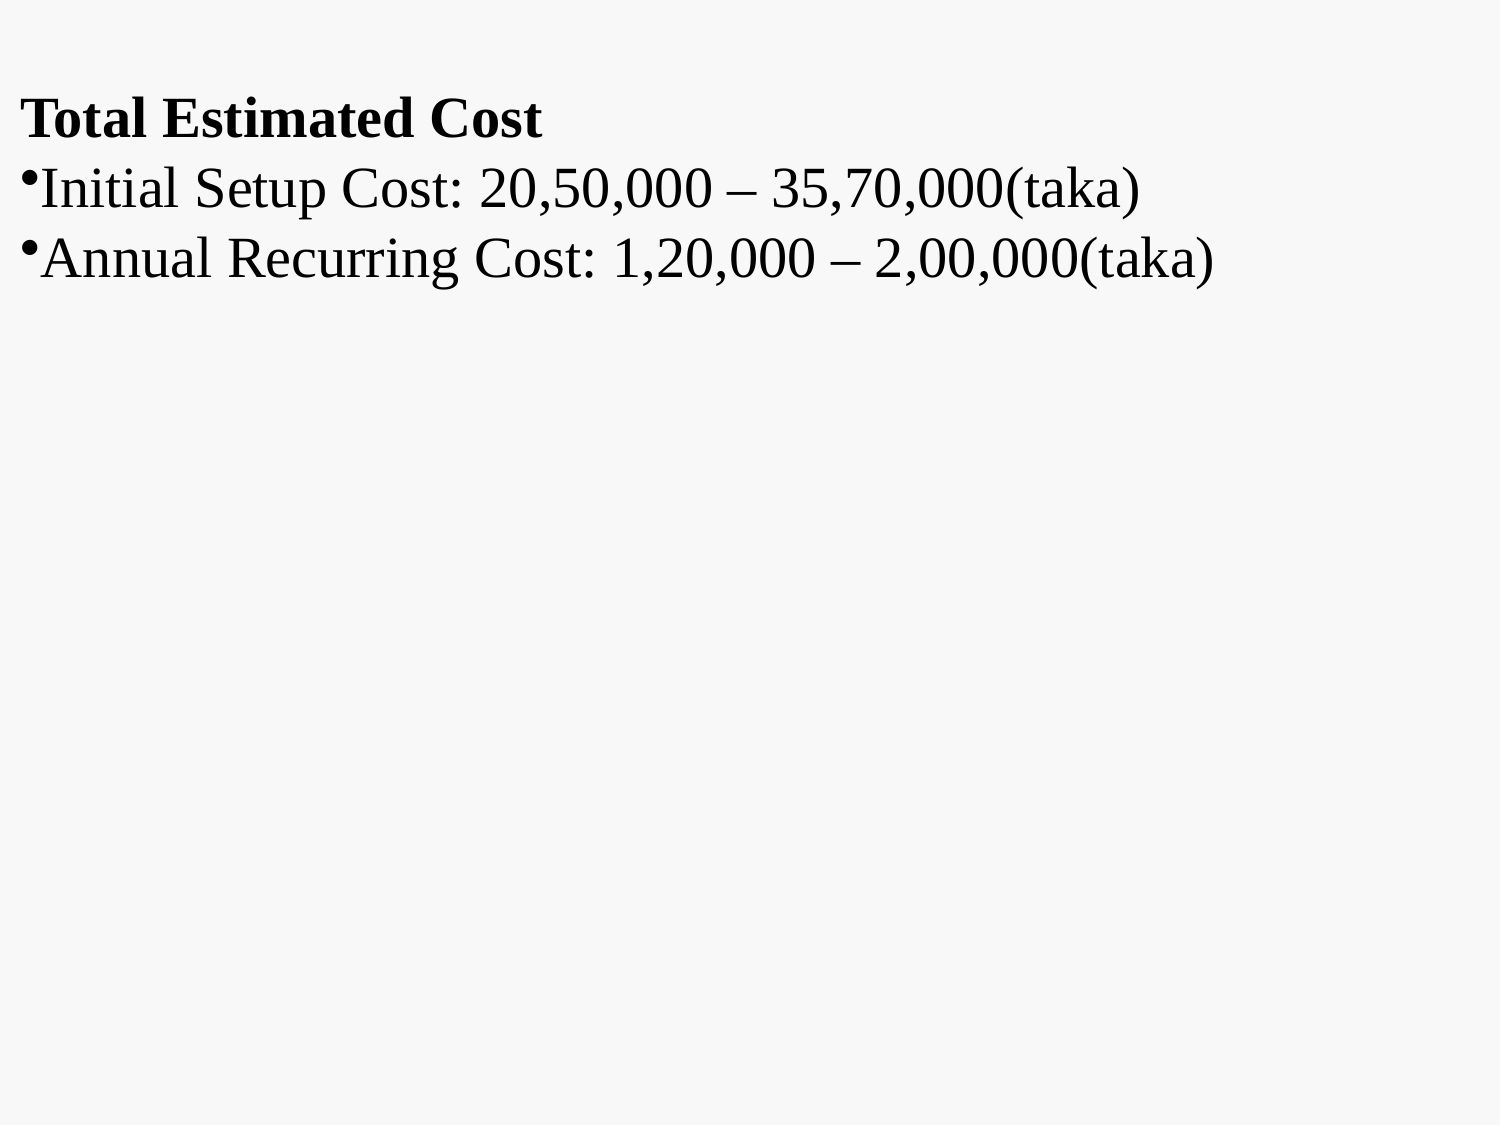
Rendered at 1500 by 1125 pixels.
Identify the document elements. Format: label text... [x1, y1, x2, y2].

text_box Total Estimated Cost Initial Setup Cost: 20,50,000 – 35,70,000(taka) Annual Recurring Cost: 1,20,000 – 2,00,000(taka) [5, 1, 1232, 367]
